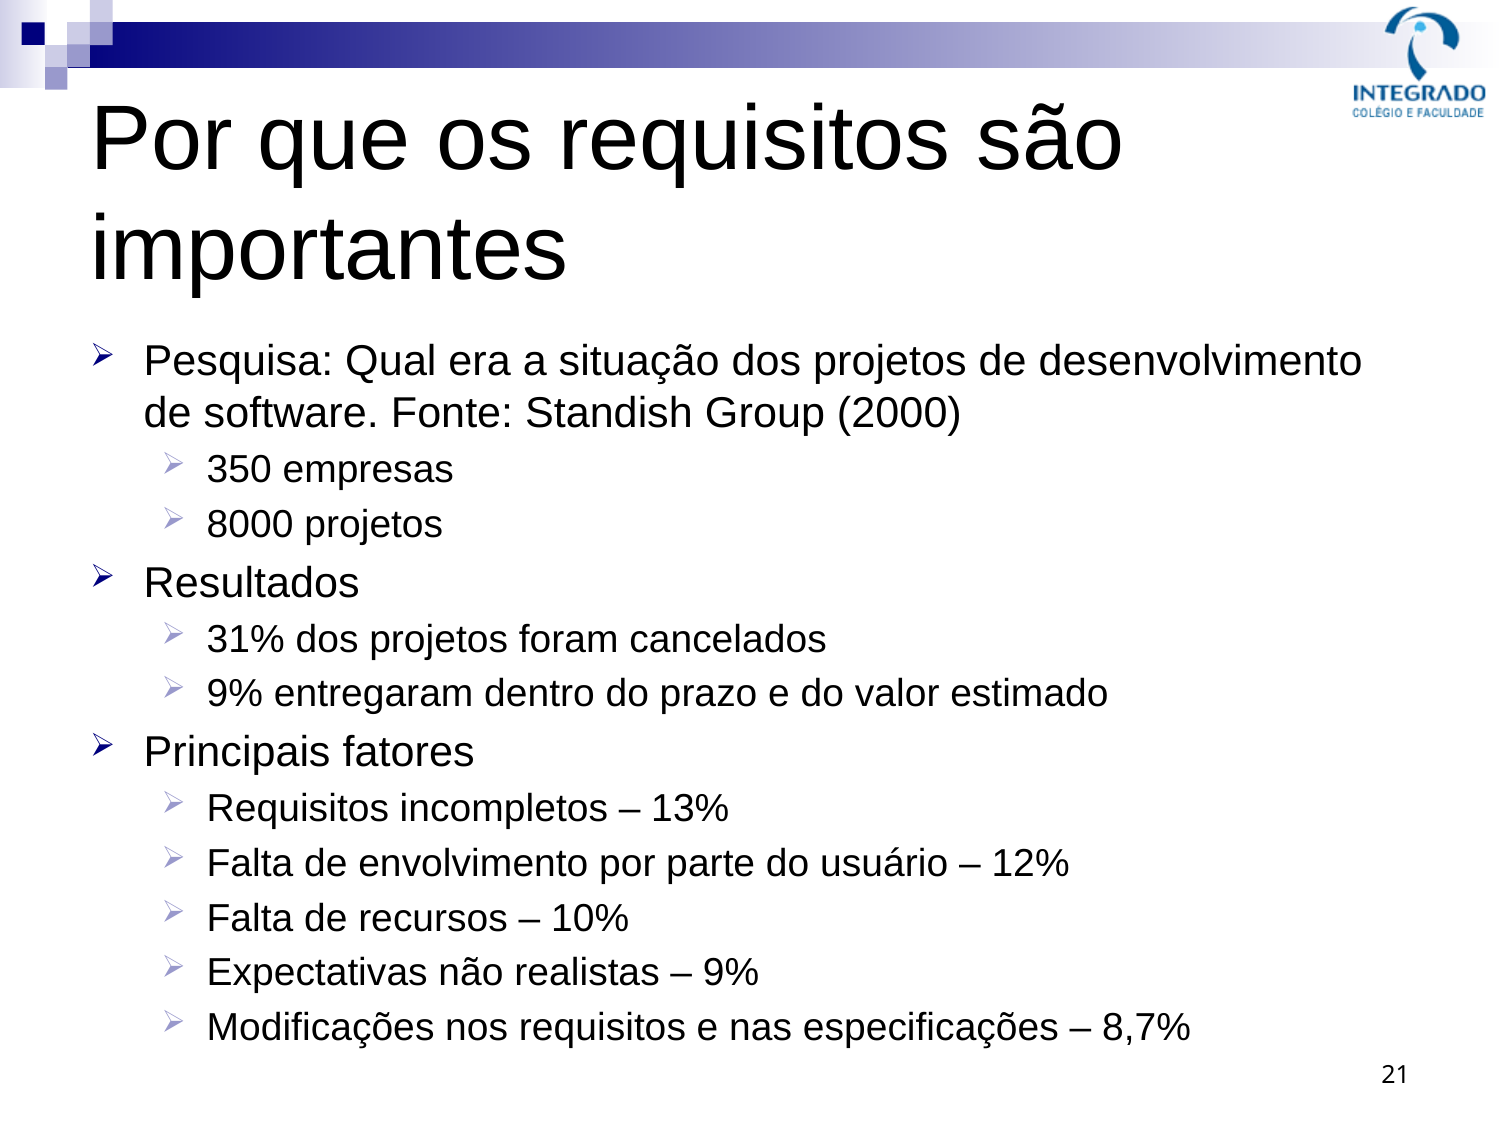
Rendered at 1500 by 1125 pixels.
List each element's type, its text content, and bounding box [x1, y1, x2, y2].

slide_number 21 [1074, 1024, 1426, 1101]
title Por que os requisitos são importantes [75, 75, 1425, 300]
picture [1343, 0, 1500, 127]
list Pesquisa: Qual era a situação dos projetos de desenvolvimento de software. Fonte: Standish Group (2000) 350 empresas 8000 projetos Resultados 31% dos projetos foram cancelados 9% entregaram dentro do prazo e do valor estimado Principais fatores Requisitos incompletos – 13% Falta de envolvimento por parte do usuário – 12% Falta de recursos – 10% Expectativas não realistas – 9% Modificações nos requisitos e nas especificações – 8,7% [75, 324, 1425, 1059]
